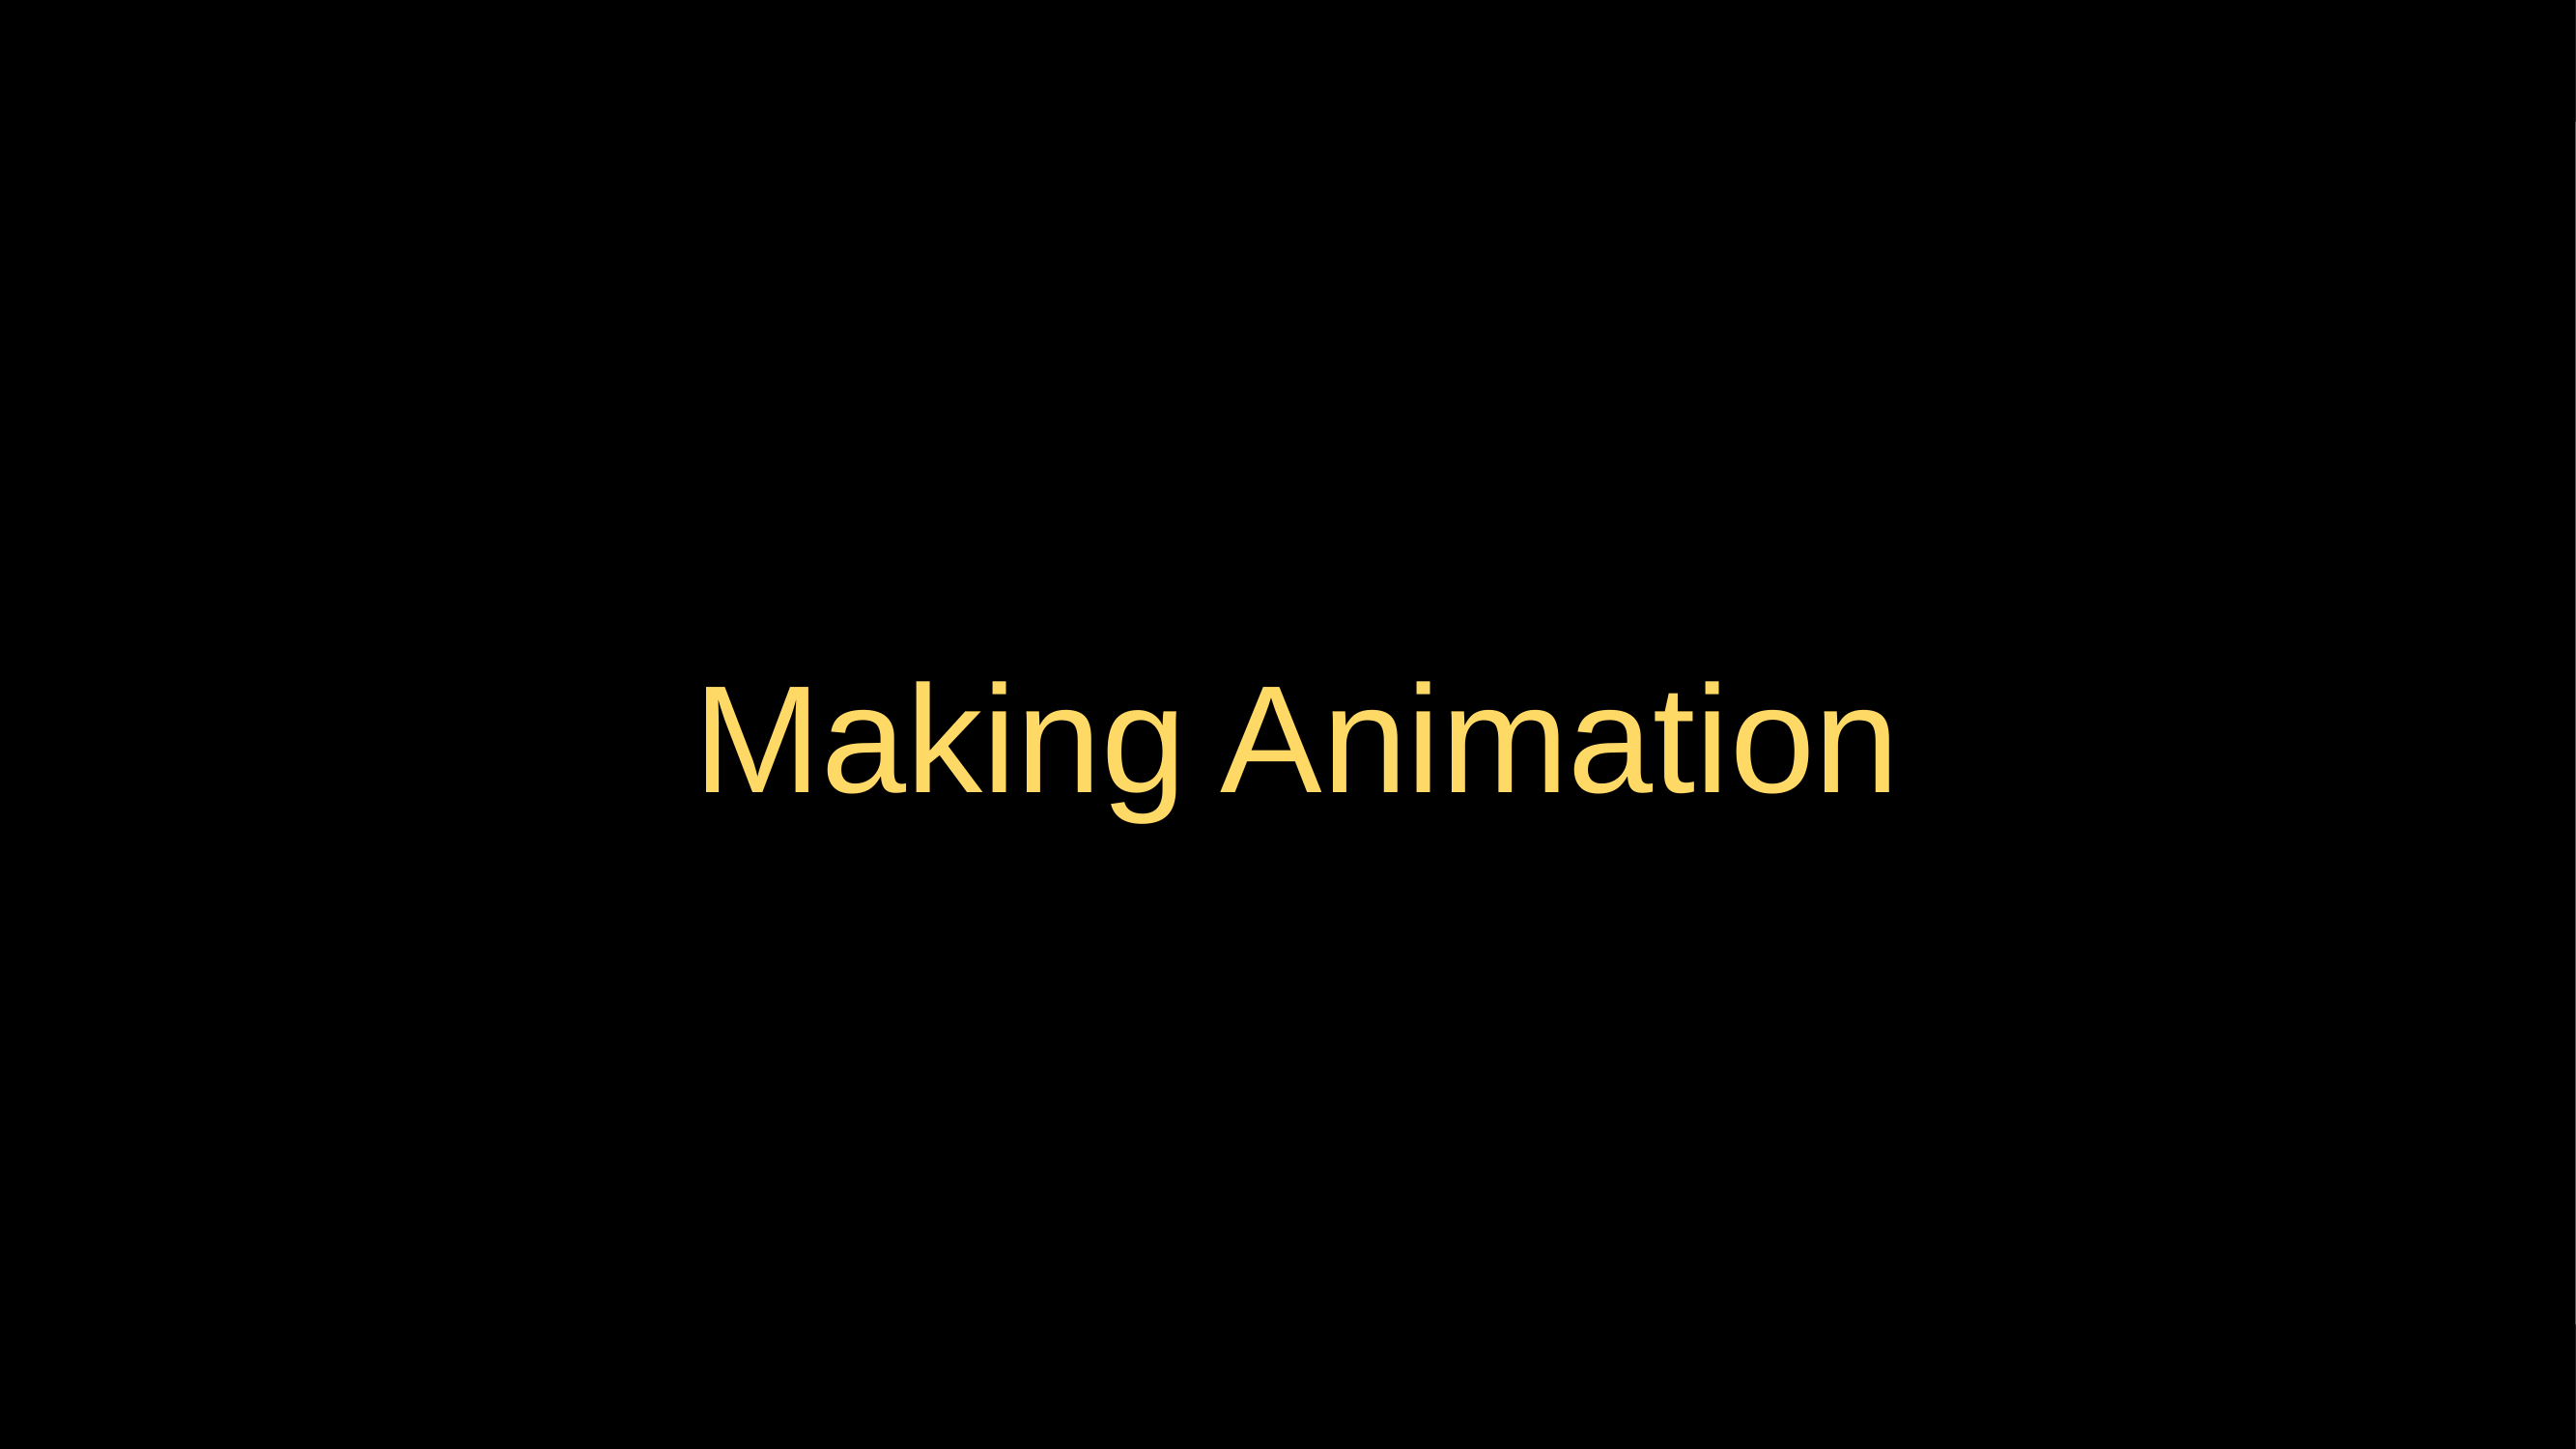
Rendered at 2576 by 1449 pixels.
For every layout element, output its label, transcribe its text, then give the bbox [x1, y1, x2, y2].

title Making Animation [193, 593, 2401, 869]
